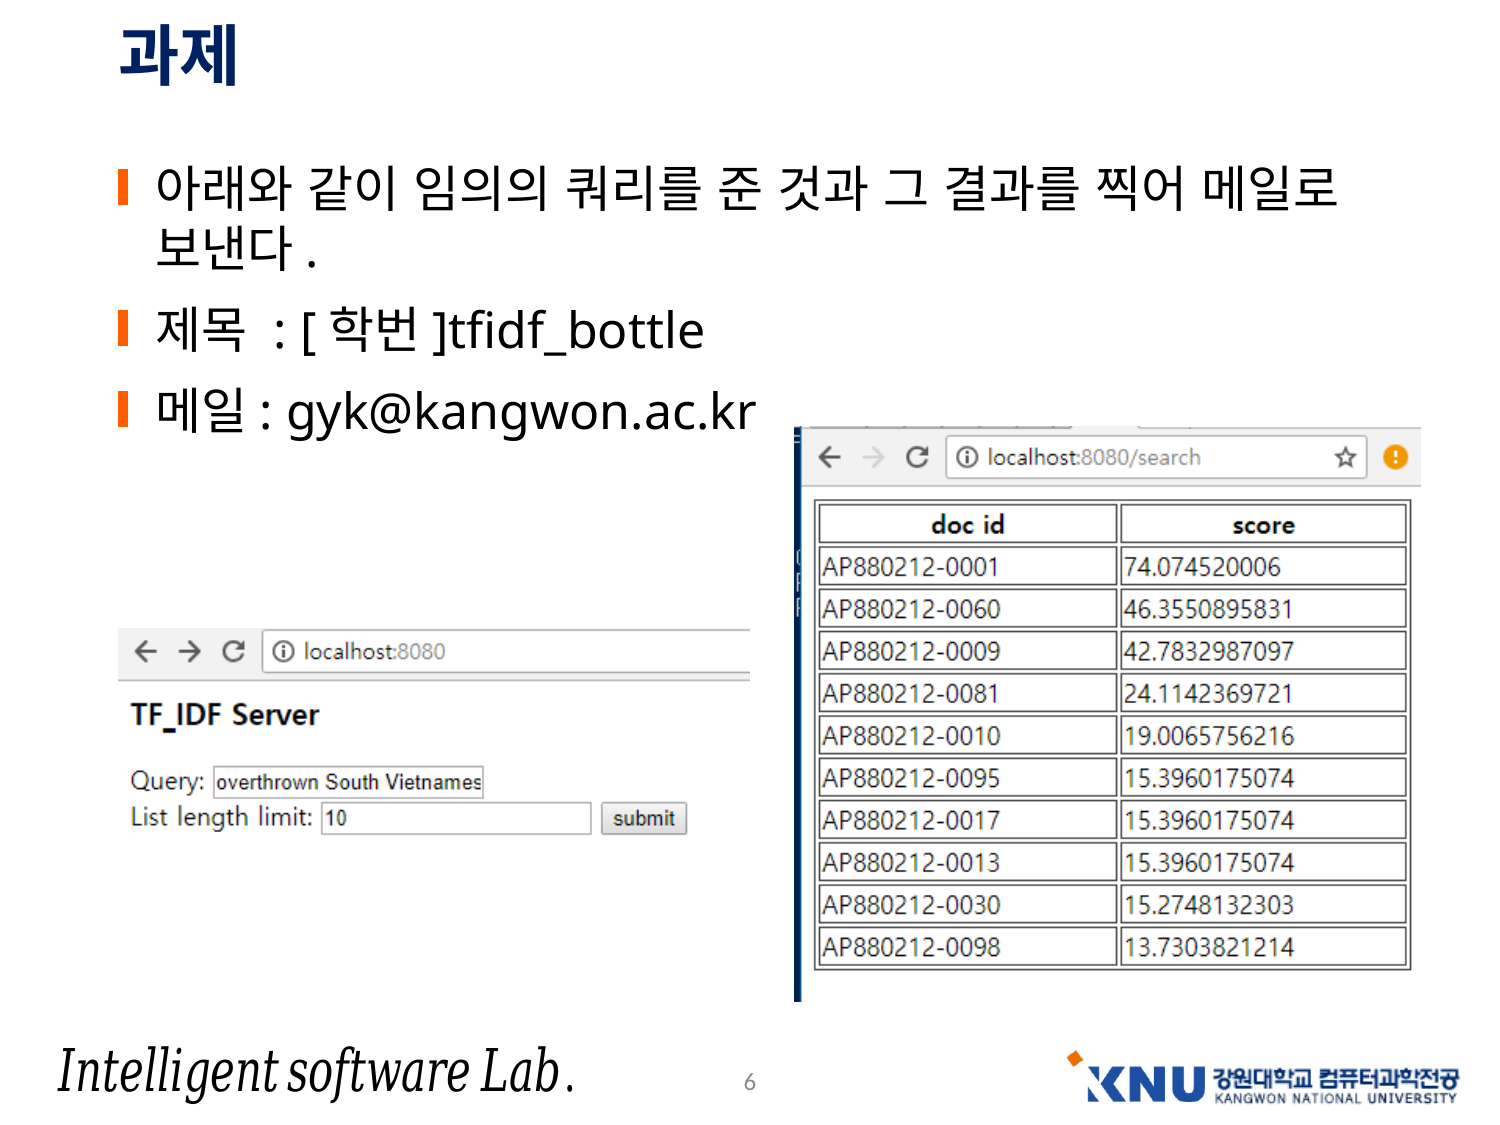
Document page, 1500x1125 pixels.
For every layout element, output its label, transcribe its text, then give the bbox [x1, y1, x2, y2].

picture [1206, 1063, 1468, 1106]
title 과제 [103, 15, 1397, 101]
picture [118, 391, 128, 427]
picture [118, 628, 750, 854]
picture [794, 426, 1421, 1002]
list 아래와 같이 임의의 쿼리를 준 것과 그 결과를 찍어 메일로 보낸다. 제목 : [학번]tfidf_bottle 메일: gyk@kangwon.ac.kr [103, 149, 1397, 1002]
picture [118, 310, 128, 346]
picture [1066, 1050, 1205, 1102]
picture [118, 169, 128, 205]
